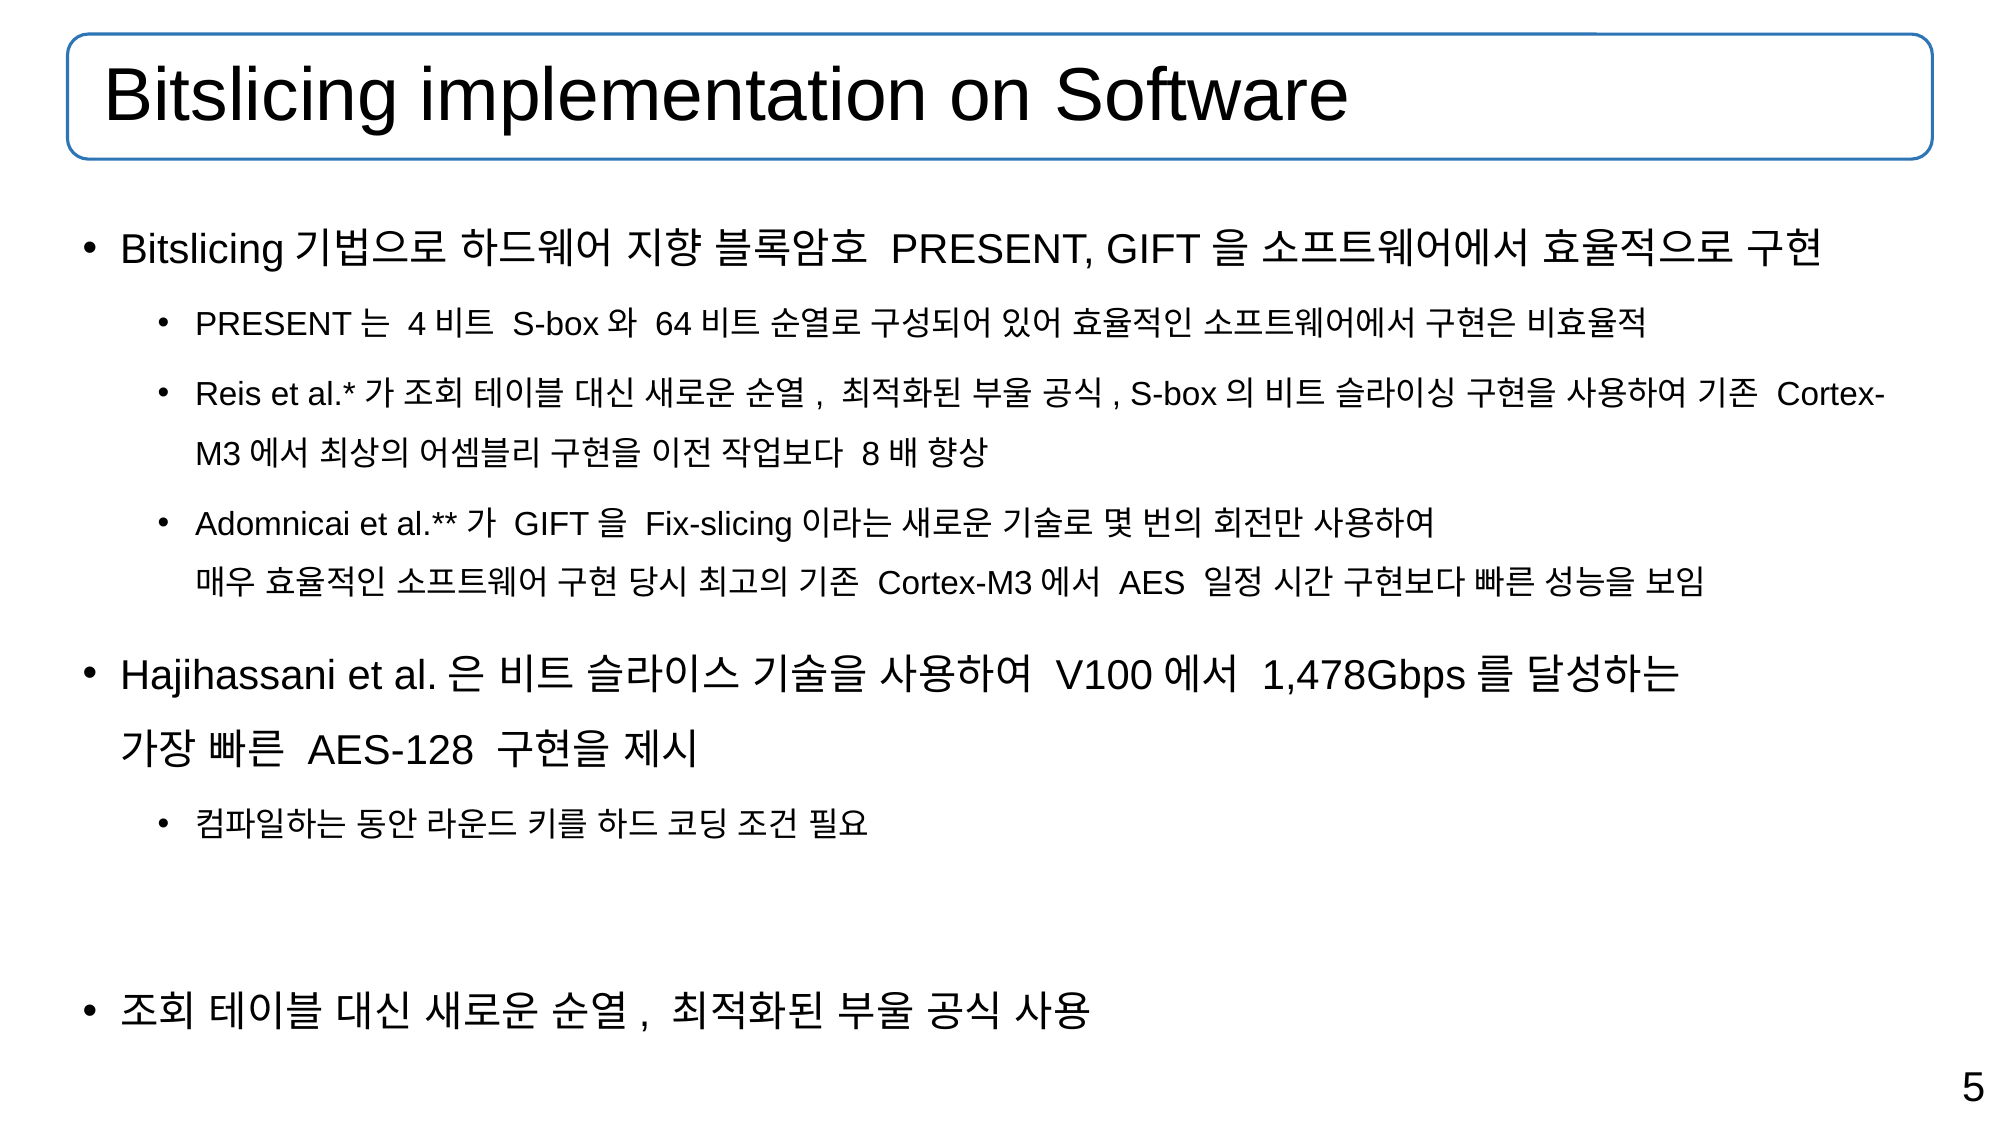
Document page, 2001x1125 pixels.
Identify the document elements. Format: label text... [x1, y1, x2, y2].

list Bitslicing기법으로 하드웨어 지향 블록암호 PRESENT, GIFT을 소프트웨어에서 효율적으로 구현 PRESENT는 4비트 S-box와 64비트 순열로 구성되어 있어 효율적인 소프트웨어에서 구현은 비효율적 Reis et al.*가 조회 테이블 대신 새로운 순열, 최적화된 부울 공식, S-box의 비트 슬라이싱 구현을 사용하여 기존 Cortex-M3에서 최상의 어셈블리 구현을 이전 작업보다 8배 향상 Adomnicai et al.**가 GIFT을 Fix-slicing이라는 새로운 기술로 몇 번의 회전만 사용하여 매우 효율적인 소프트웨어 구현 당시 최고의 기존 Cortex-M3에서 AES 일정 시간 구현보다 빠른 성능을 보임 Hajihassani et al.은 비트 슬라이스 기술을 사용하여 V100에서 1,478Gbps를 달성하는 가장 빠른 AES-128 구현을 제시 컴파일하는 동안 라운드 키를 하드 코딩 조건 필요 조회 테이블 대신 새로운 순열, 최적화된 부울 공식 사용 [67, 189, 1933, 1109]
title Bitslicing implementation on Software [67, 34, 1933, 160]
